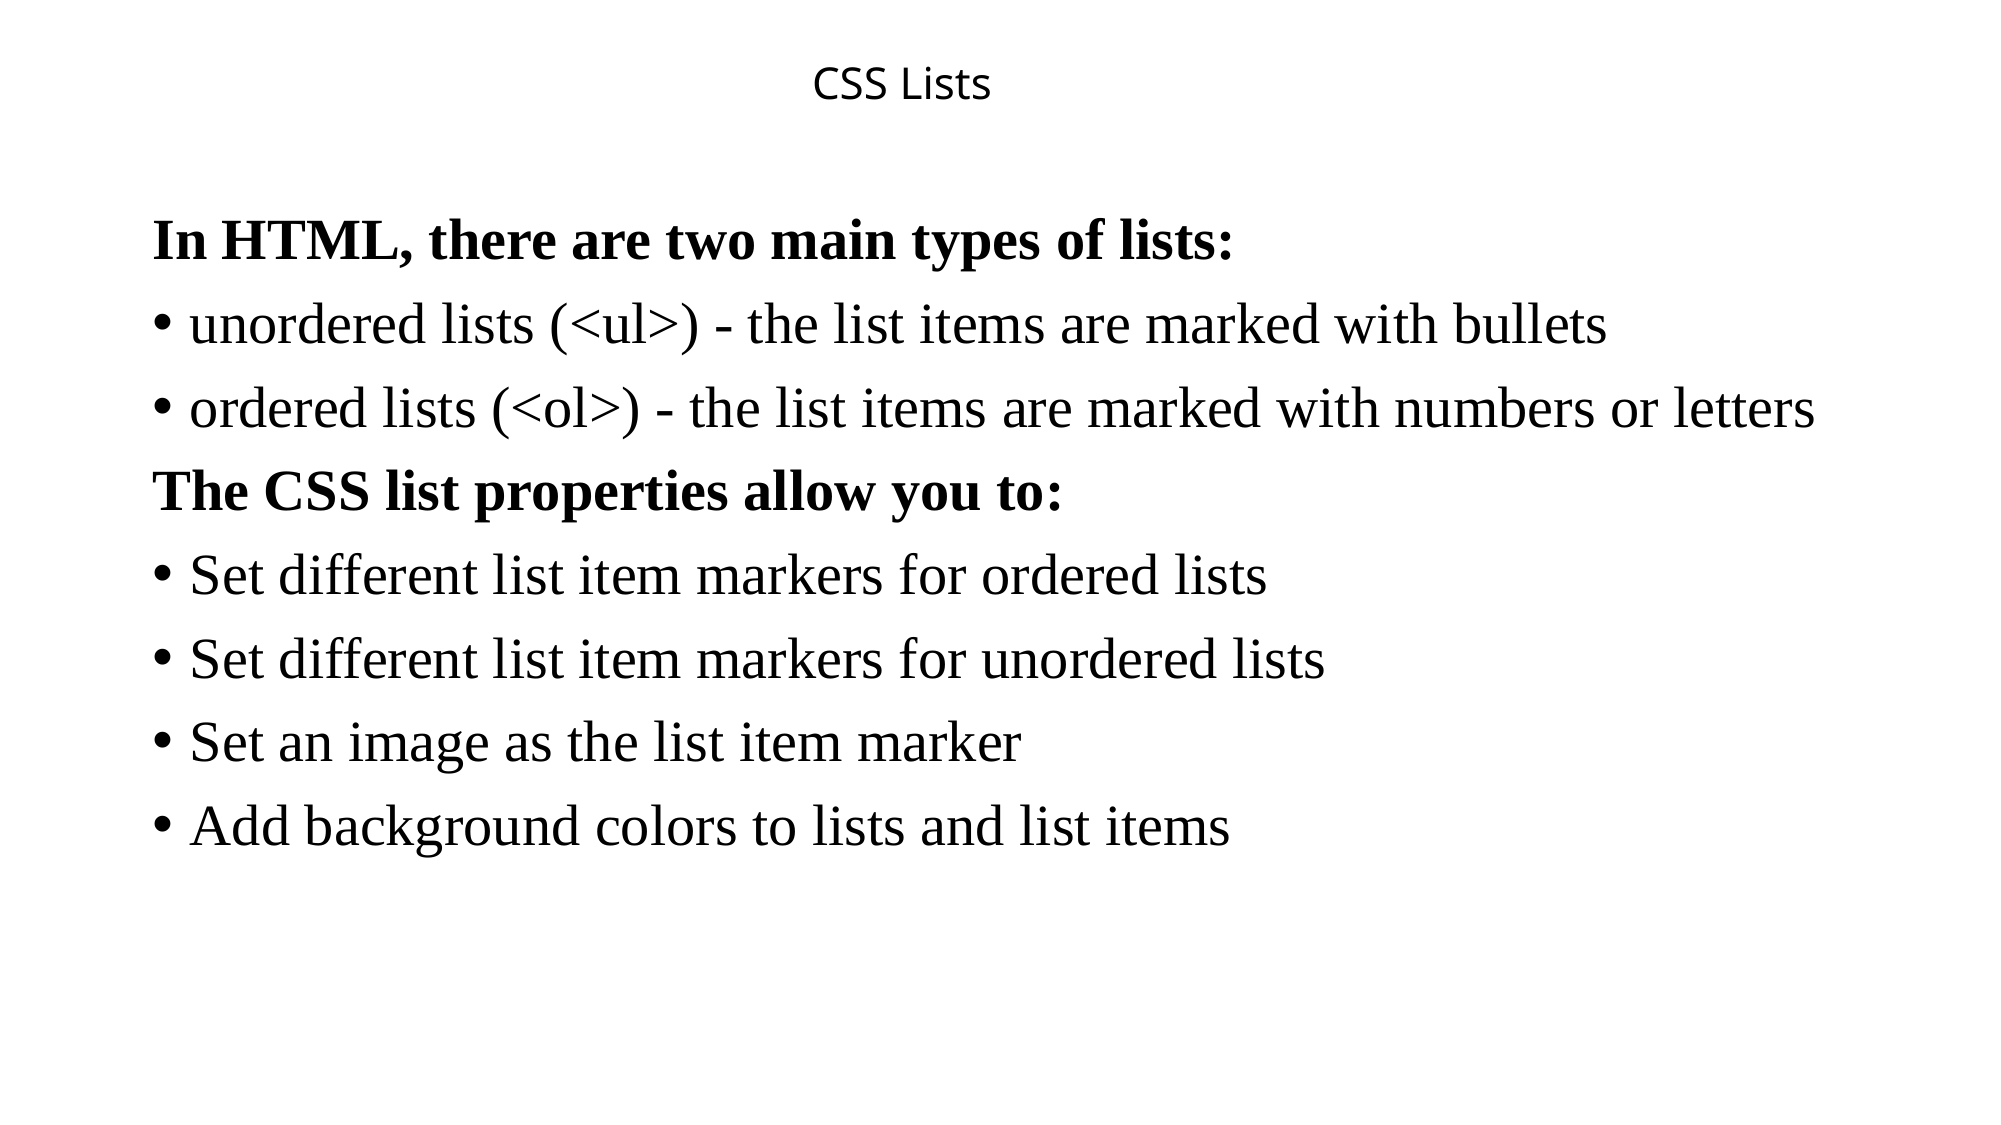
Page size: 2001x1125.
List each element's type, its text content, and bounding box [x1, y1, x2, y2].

list In HTML, there are two main types of lists: unordered lists (<ul>) - the list items are marked with bullets ordered lists (<ol>) - the list items are marked with numbers or letters The CSS list properties allow you to: Set different list item markers for ordered lists Set different list item markers for unordered lists Set an image as the list item marker Add background colors to lists and list items [137, 202, 1863, 1014]
title CSS Lists [39, 53, 1765, 170]
